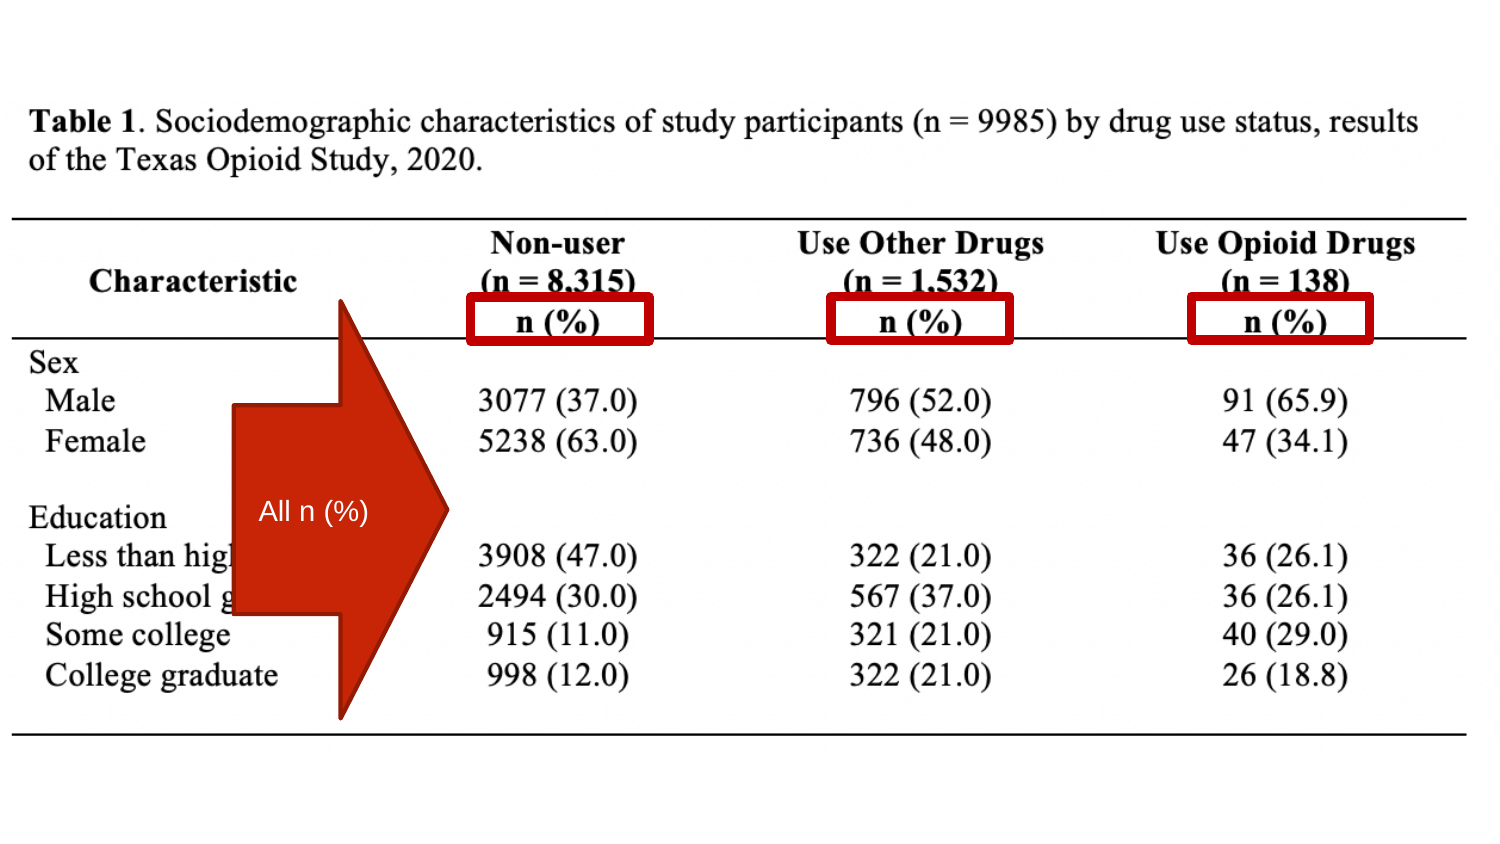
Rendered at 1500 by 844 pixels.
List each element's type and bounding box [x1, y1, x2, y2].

picture [0, 89, 1500, 755]
